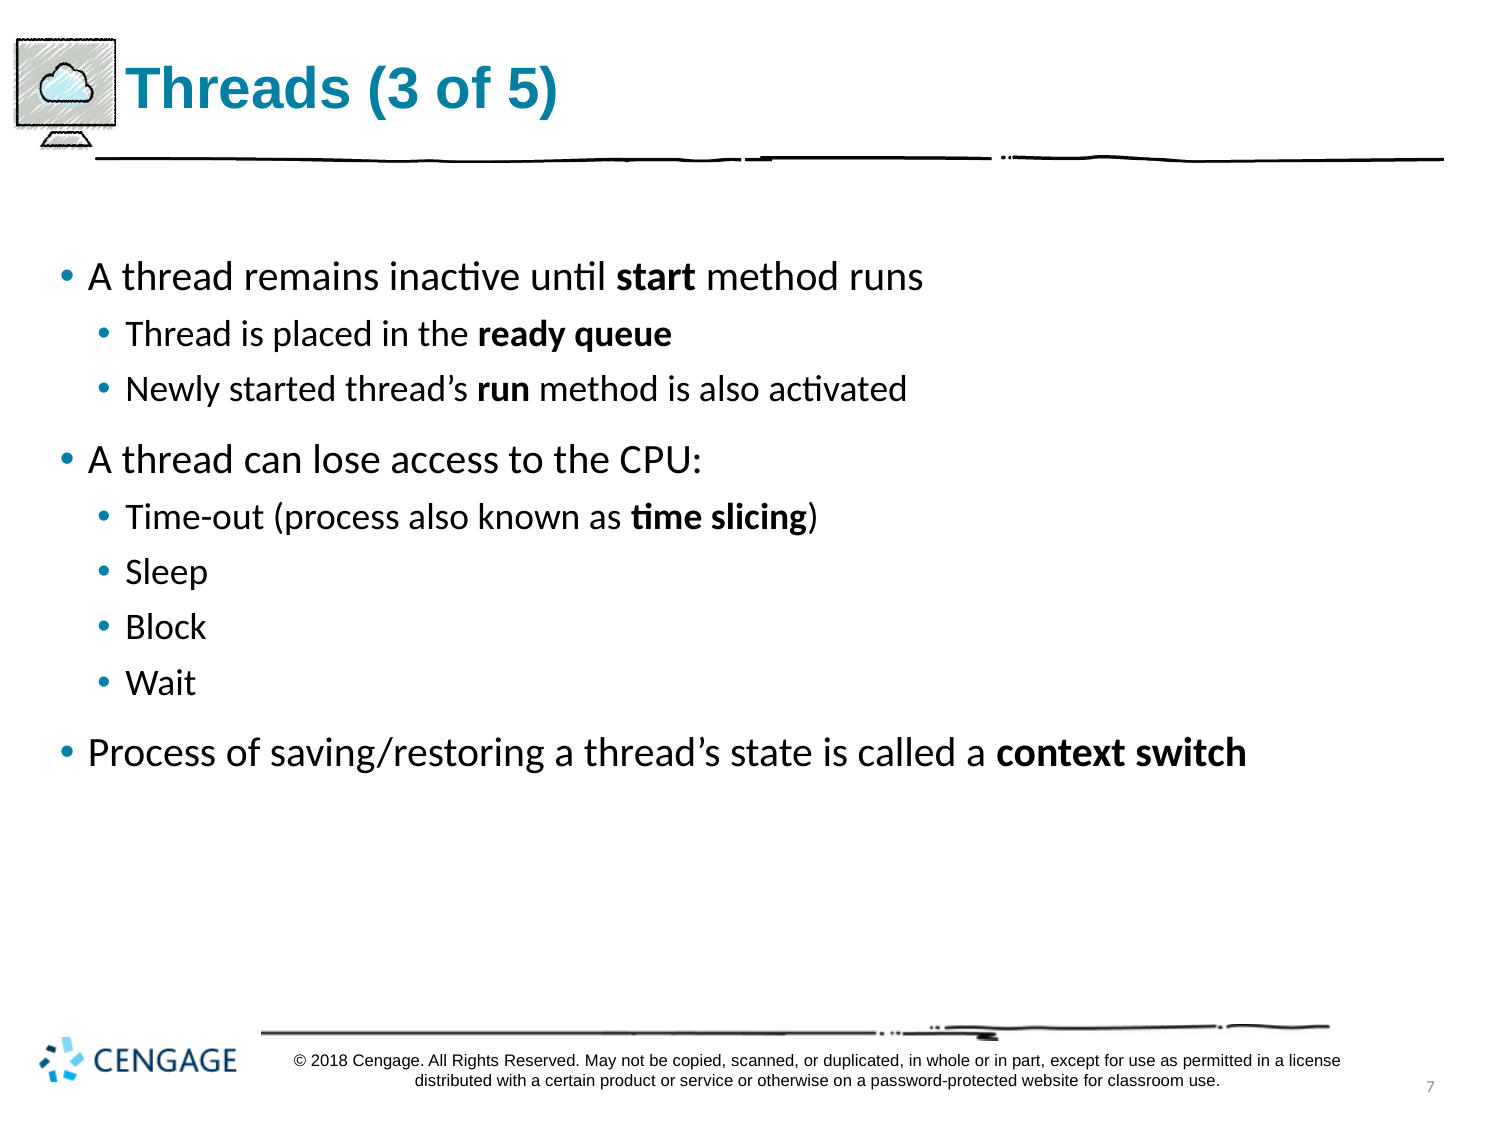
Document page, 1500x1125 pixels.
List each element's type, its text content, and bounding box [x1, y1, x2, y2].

title Threads (3 of 5) [125, 60, 1442, 121]
picture [13, 36, 117, 151]
picture [95, 155, 1444, 163]
footer © 2018 Cengage. All Rights Reserved. May not be copied, scanned, or duplicated, in whole or in part, except for use as permitted in a license distributed with a certain product or service or otherwise on a password-protected website for classroom use. [262, 1050, 1375, 1091]
picture [261, 1024, 1331, 1041]
list A thread remains inactive until start method runs Thread is placed in the ready queue Newly started thread’s run method is also activated A thread can lose access to the C P U: Time-out (process also known as time slicing) Sleep Block Wait Process of saving/restoring a thread’s state is called a context switch [59, 252, 1441, 782]
picture [19, 1023, 249, 1095]
